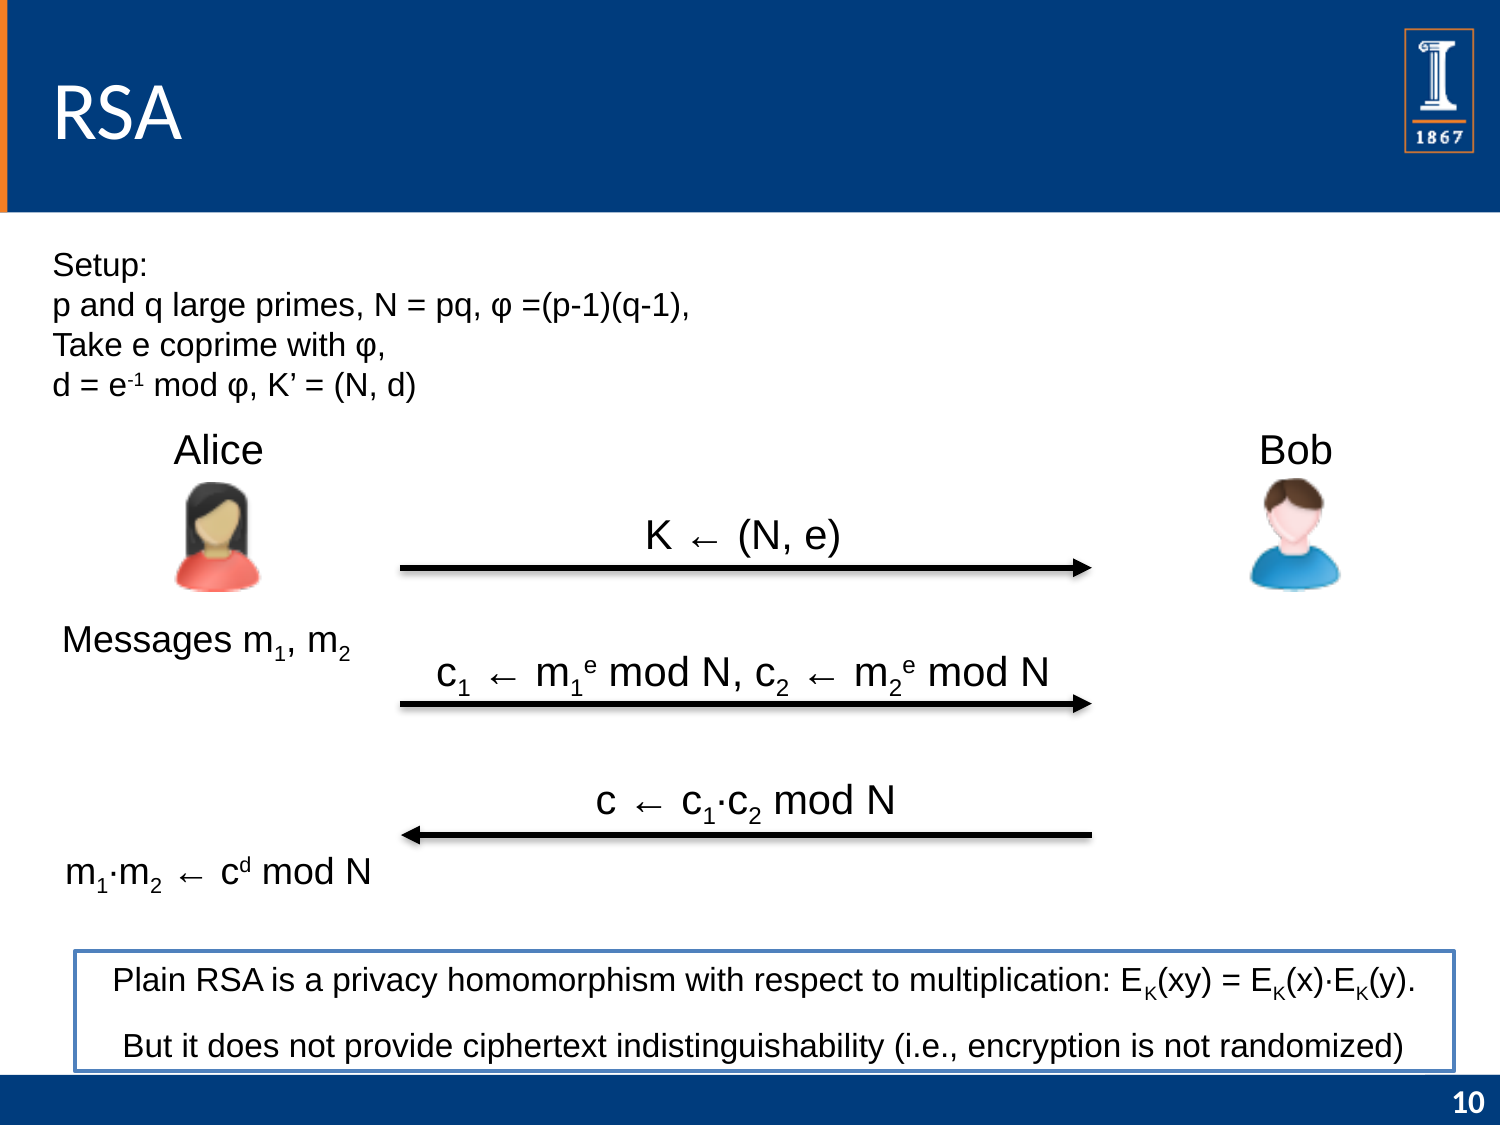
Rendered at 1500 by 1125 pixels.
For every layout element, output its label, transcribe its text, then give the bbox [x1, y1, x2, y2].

text_box Setup: p and q large primes, N = pq, φ =(p-1)(q-1), Take e coprime with φ, d = e-1 mod φ, K’ = (N, d) [37, 235, 713, 411]
title RSA [37, 24, 1138, 188]
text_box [367, 637, 1120, 754]
text_box Bob [1164, 415, 1428, 480]
text_box Plain RSA is a privacy homomorphism with respect to multiplication: EK(xy) = EK(x)∙EK(y). But it does not provide ciphertext indistinguishability (i.e., encryption is not randomized) [73, 949, 1456, 1073]
picture [1400, 24, 1479, 158]
text_box Alice [87, 415, 350, 480]
picture [164, 482, 274, 592]
picture [1239, 478, 1353, 592]
slide_number 10 [1425, 1074, 1500, 1125]
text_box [400, 764, 1093, 836]
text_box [399, 499, 1093, 568]
text_box m1∙m2 ← cd mod N [0, 839, 475, 906]
text_box Messages m1, m2 [24, 607, 388, 674]
